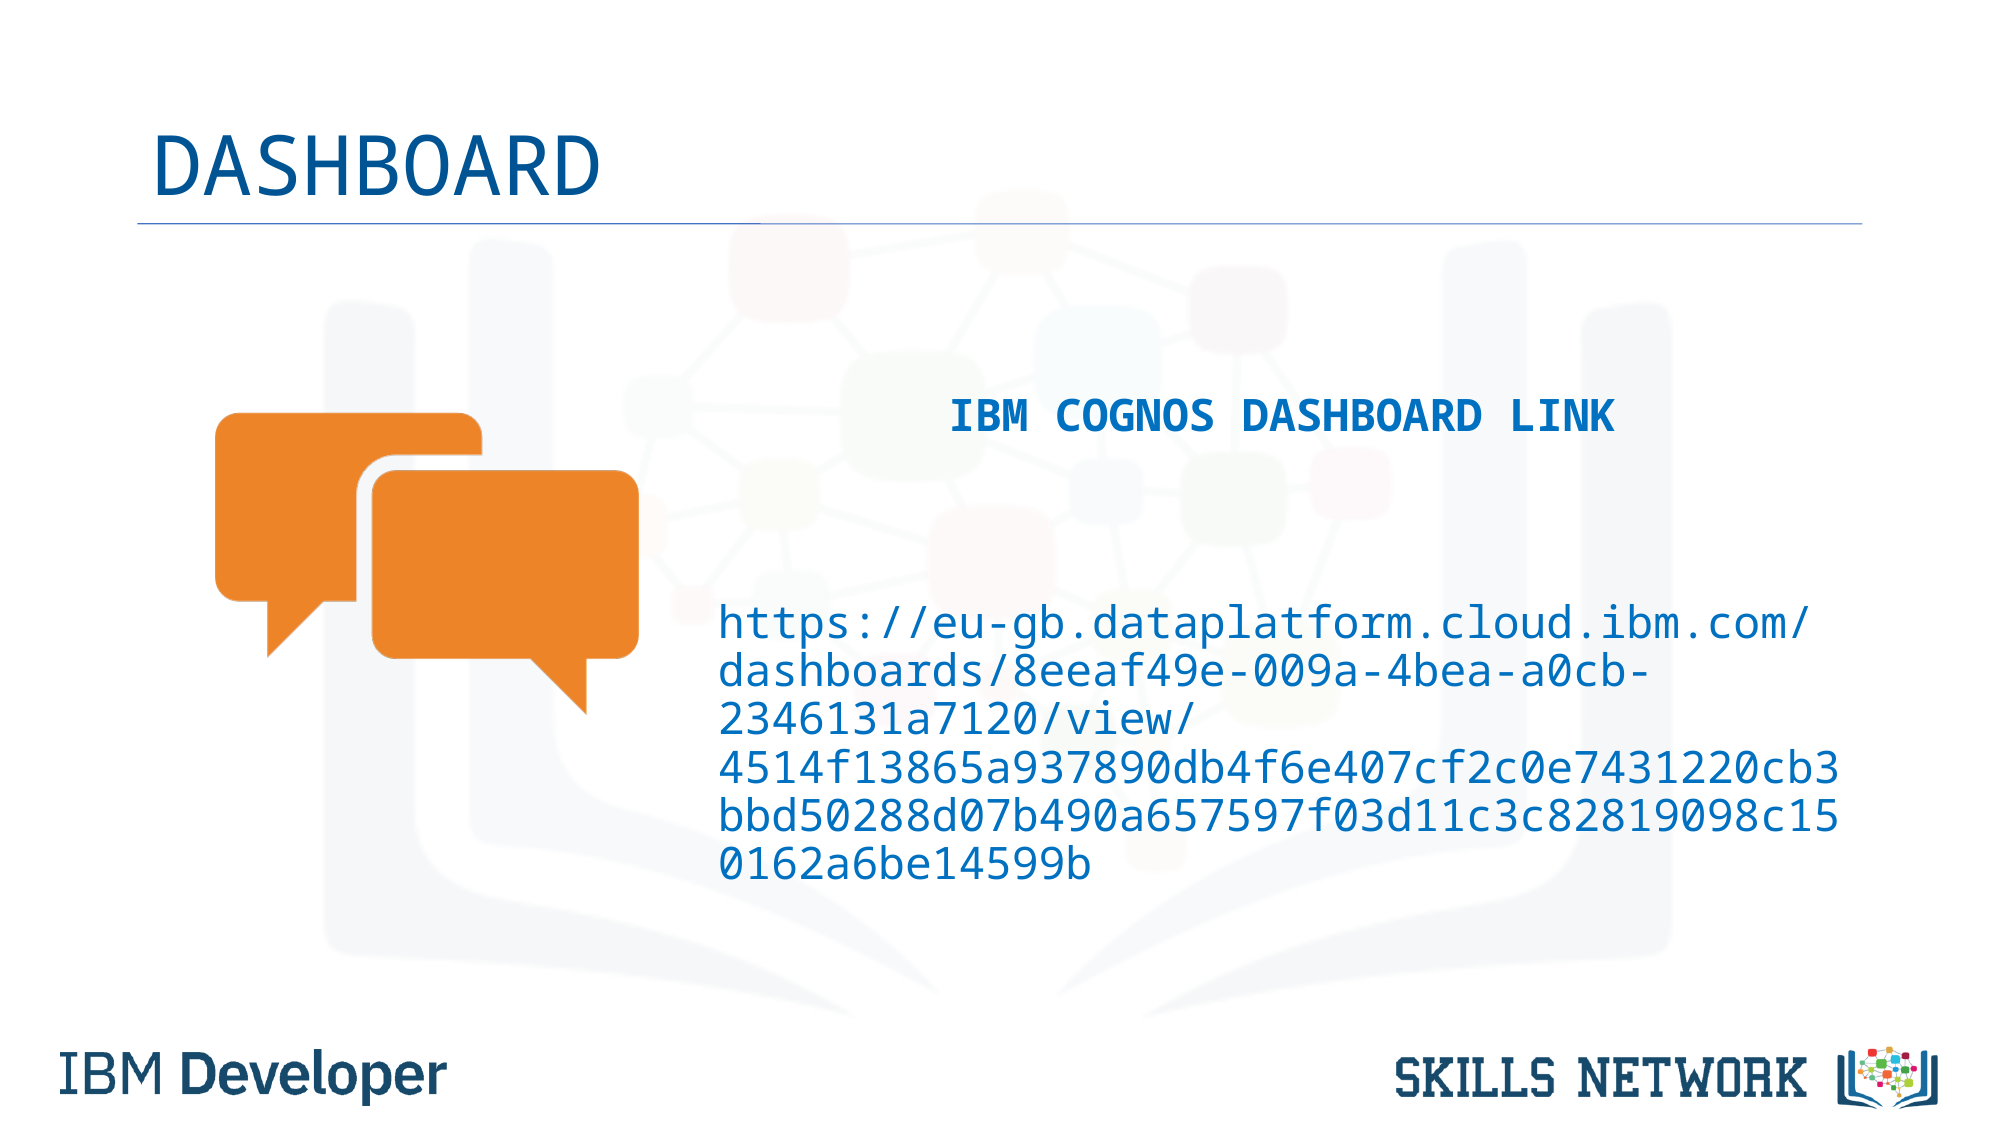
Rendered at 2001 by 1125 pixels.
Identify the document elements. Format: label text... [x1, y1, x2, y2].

list IBM COGNOS DASHBOARD LINK https://eu-gb.dataplatform.cloud.ibm.com/dashboards/8eeaf49e-009a-4bea-a0cb-2346131a7120/view/4514f13865a937890db4f6e407cf2c0e7431220cb3bbd50288d07b490a657597f03d11c3c82819098c150162a6be14599b [702, 385, 1863, 937]
picture [1390, 1045, 1945, 1111]
picture [55, 1045, 459, 1108]
picture [176, 311, 678, 813]
title DASHBOARD [137, 59, 1863, 278]
